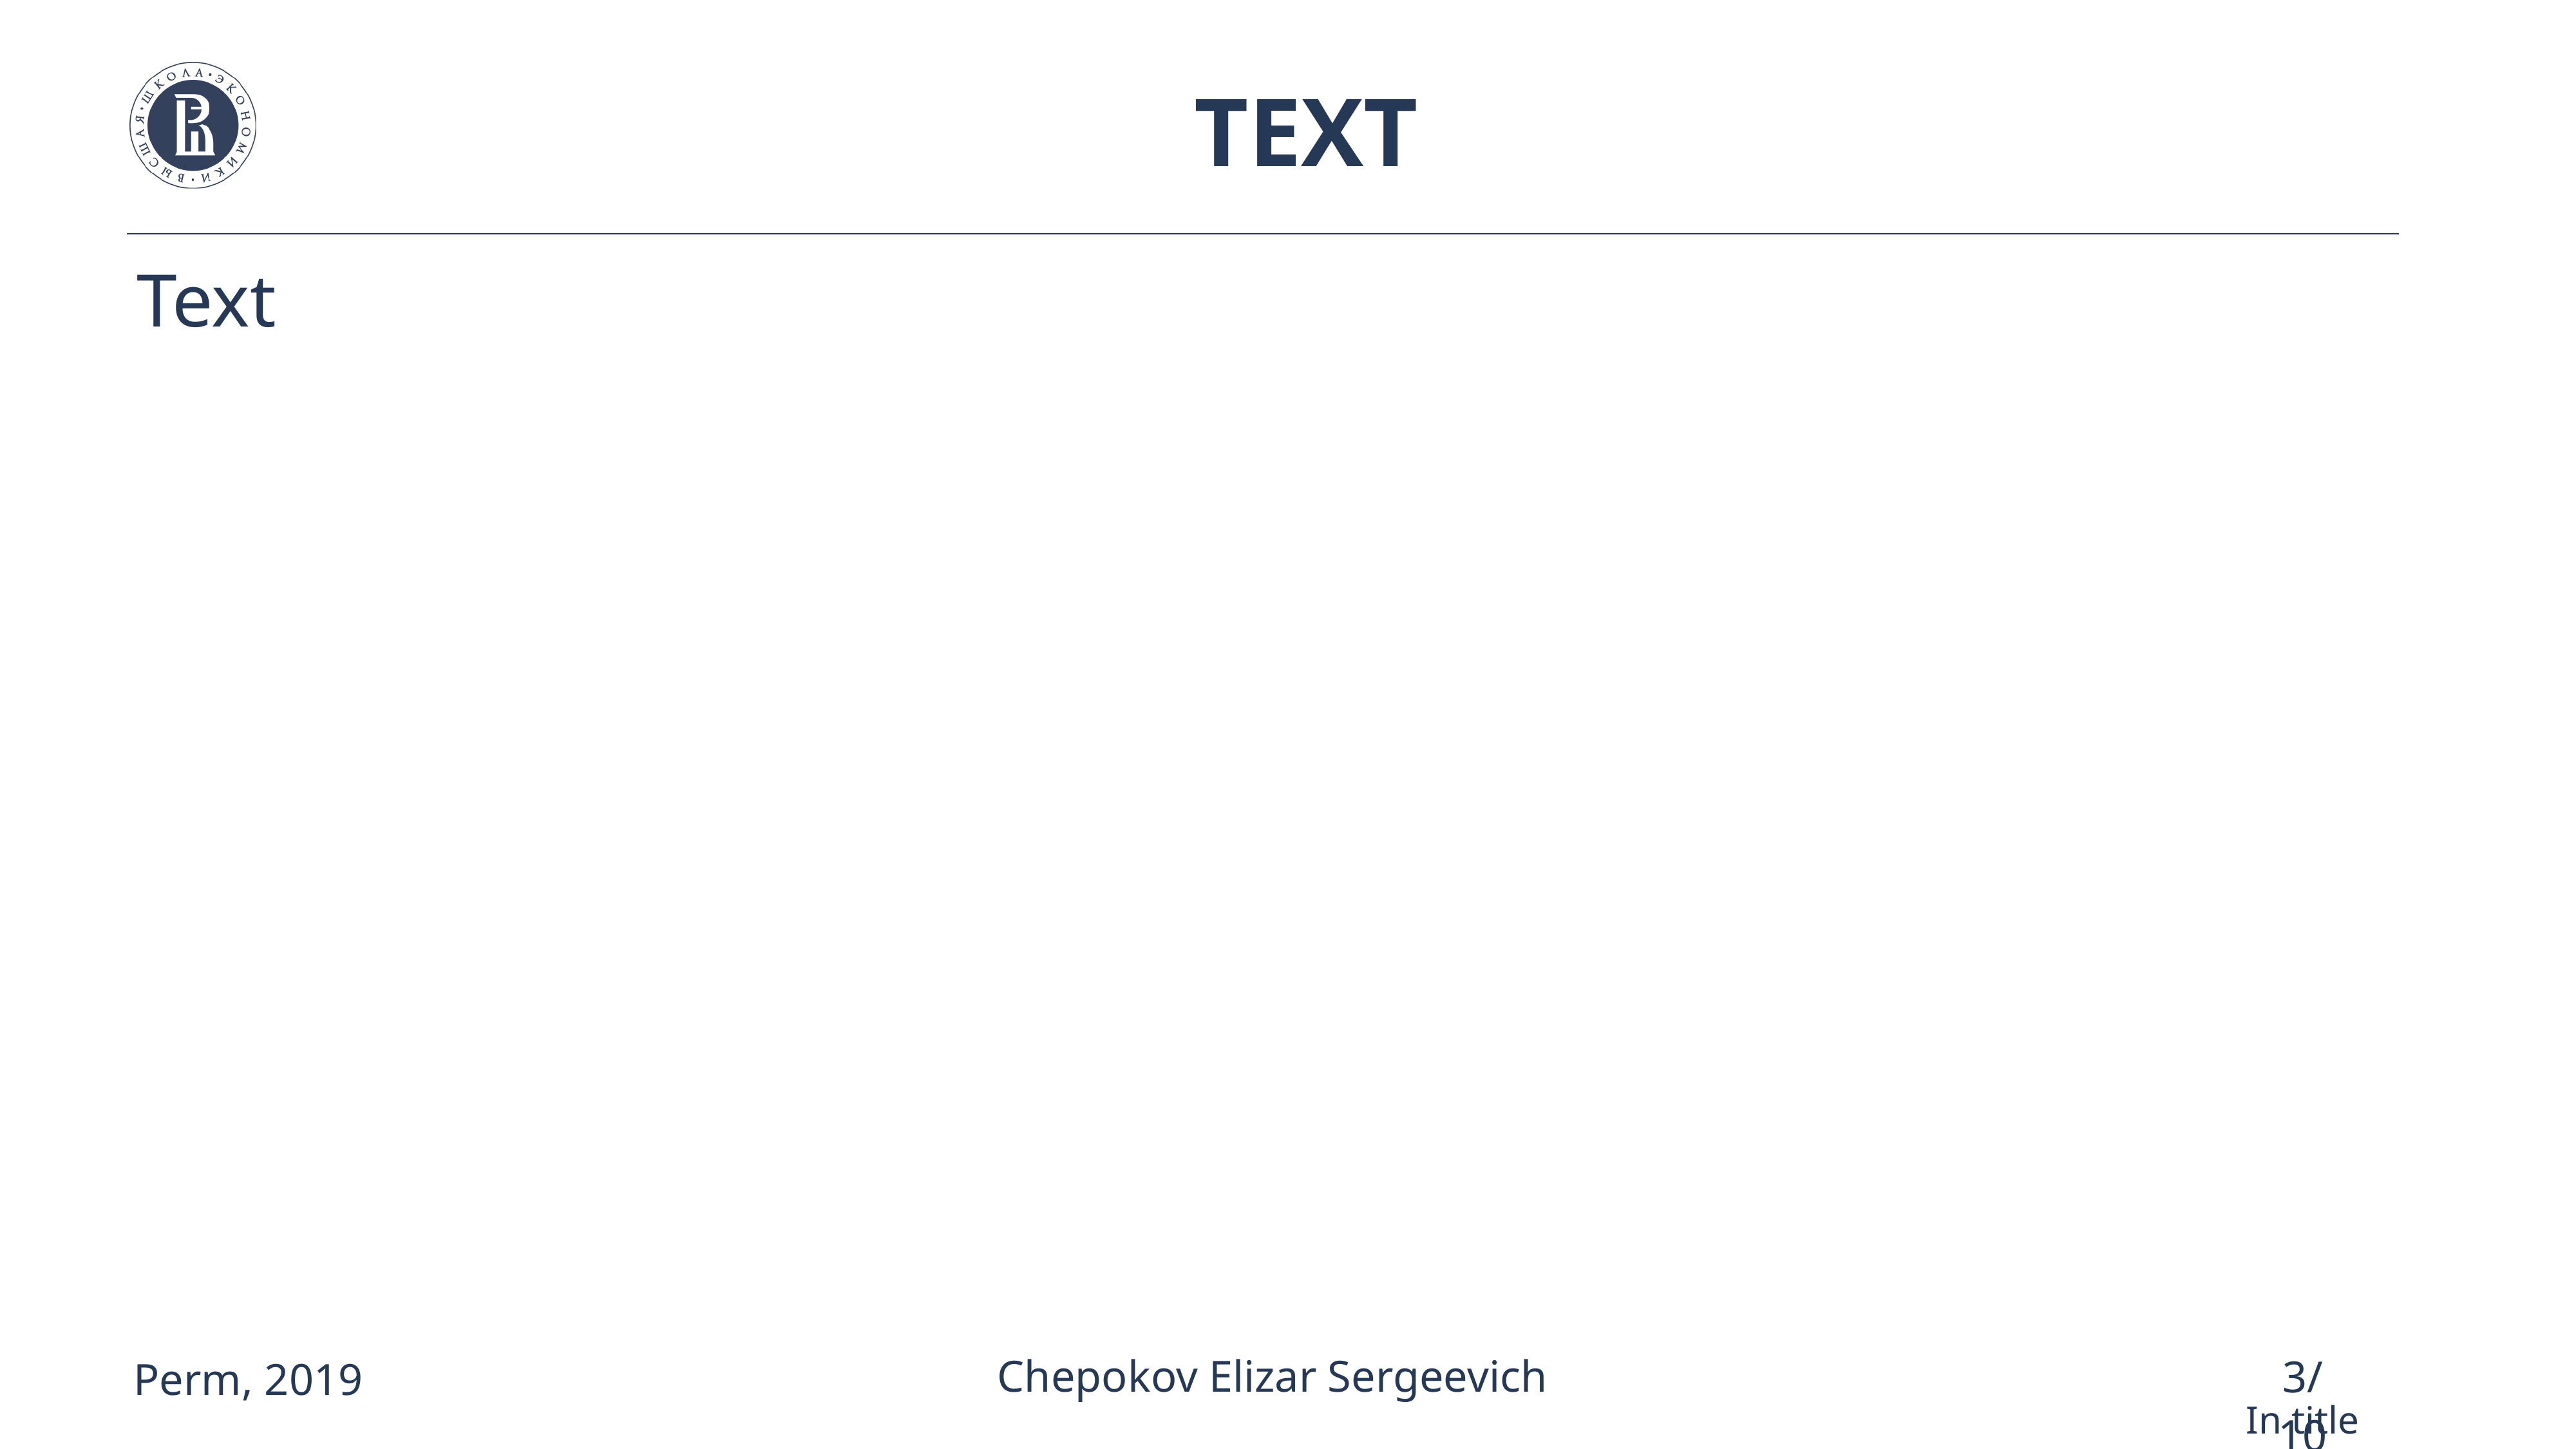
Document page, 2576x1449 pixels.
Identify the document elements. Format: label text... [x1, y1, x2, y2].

text_box Text [129, 247, 2403, 1272]
slide_number 3/10 [2256, 1341, 2350, 1388]
text_box In title [2239, 1388, 2367, 1449]
picture [129, 62, 256, 189]
text_box Text [481, 64, 2132, 215]
text_box Chepokov Elizar Sergeevich [595, 1344, 1962, 1405]
text_box Perm, 2019 [126, 1344, 371, 1412]
